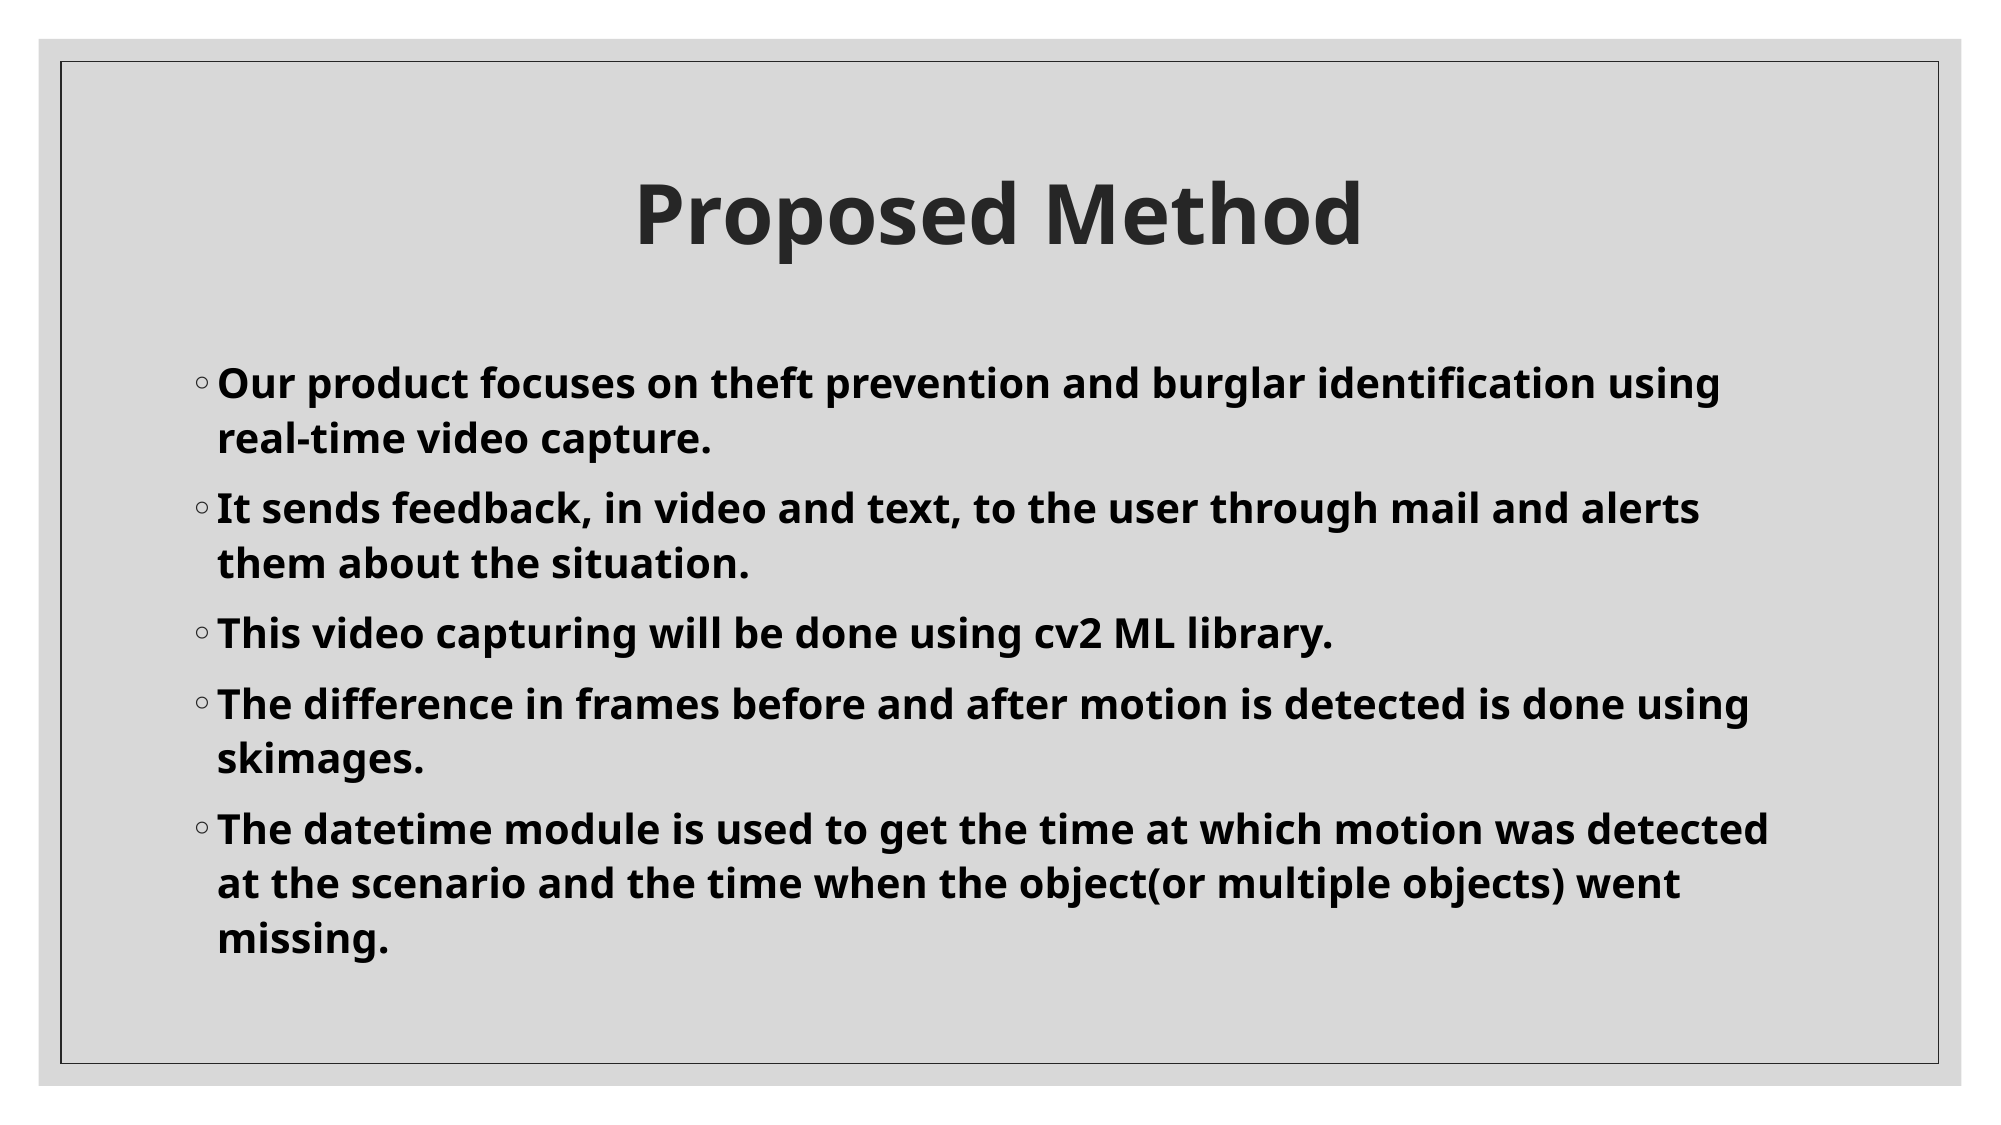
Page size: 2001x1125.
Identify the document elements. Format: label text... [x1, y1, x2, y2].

title Proposed Method [174, 105, 1825, 331]
list Our product focuses on theft prevention and burglar identification using real-time video capture. It sends feedback, in video and text, to the user through mail and alerts them about the situation. This video capturing will be done using cv2 ML library. The difference in frames before and after motion is detected is done using skimages. The datetime module is used to get the time at which motion was detected at the scenario and the time when the object(or multiple objects) went missing. [174, 345, 1825, 977]
